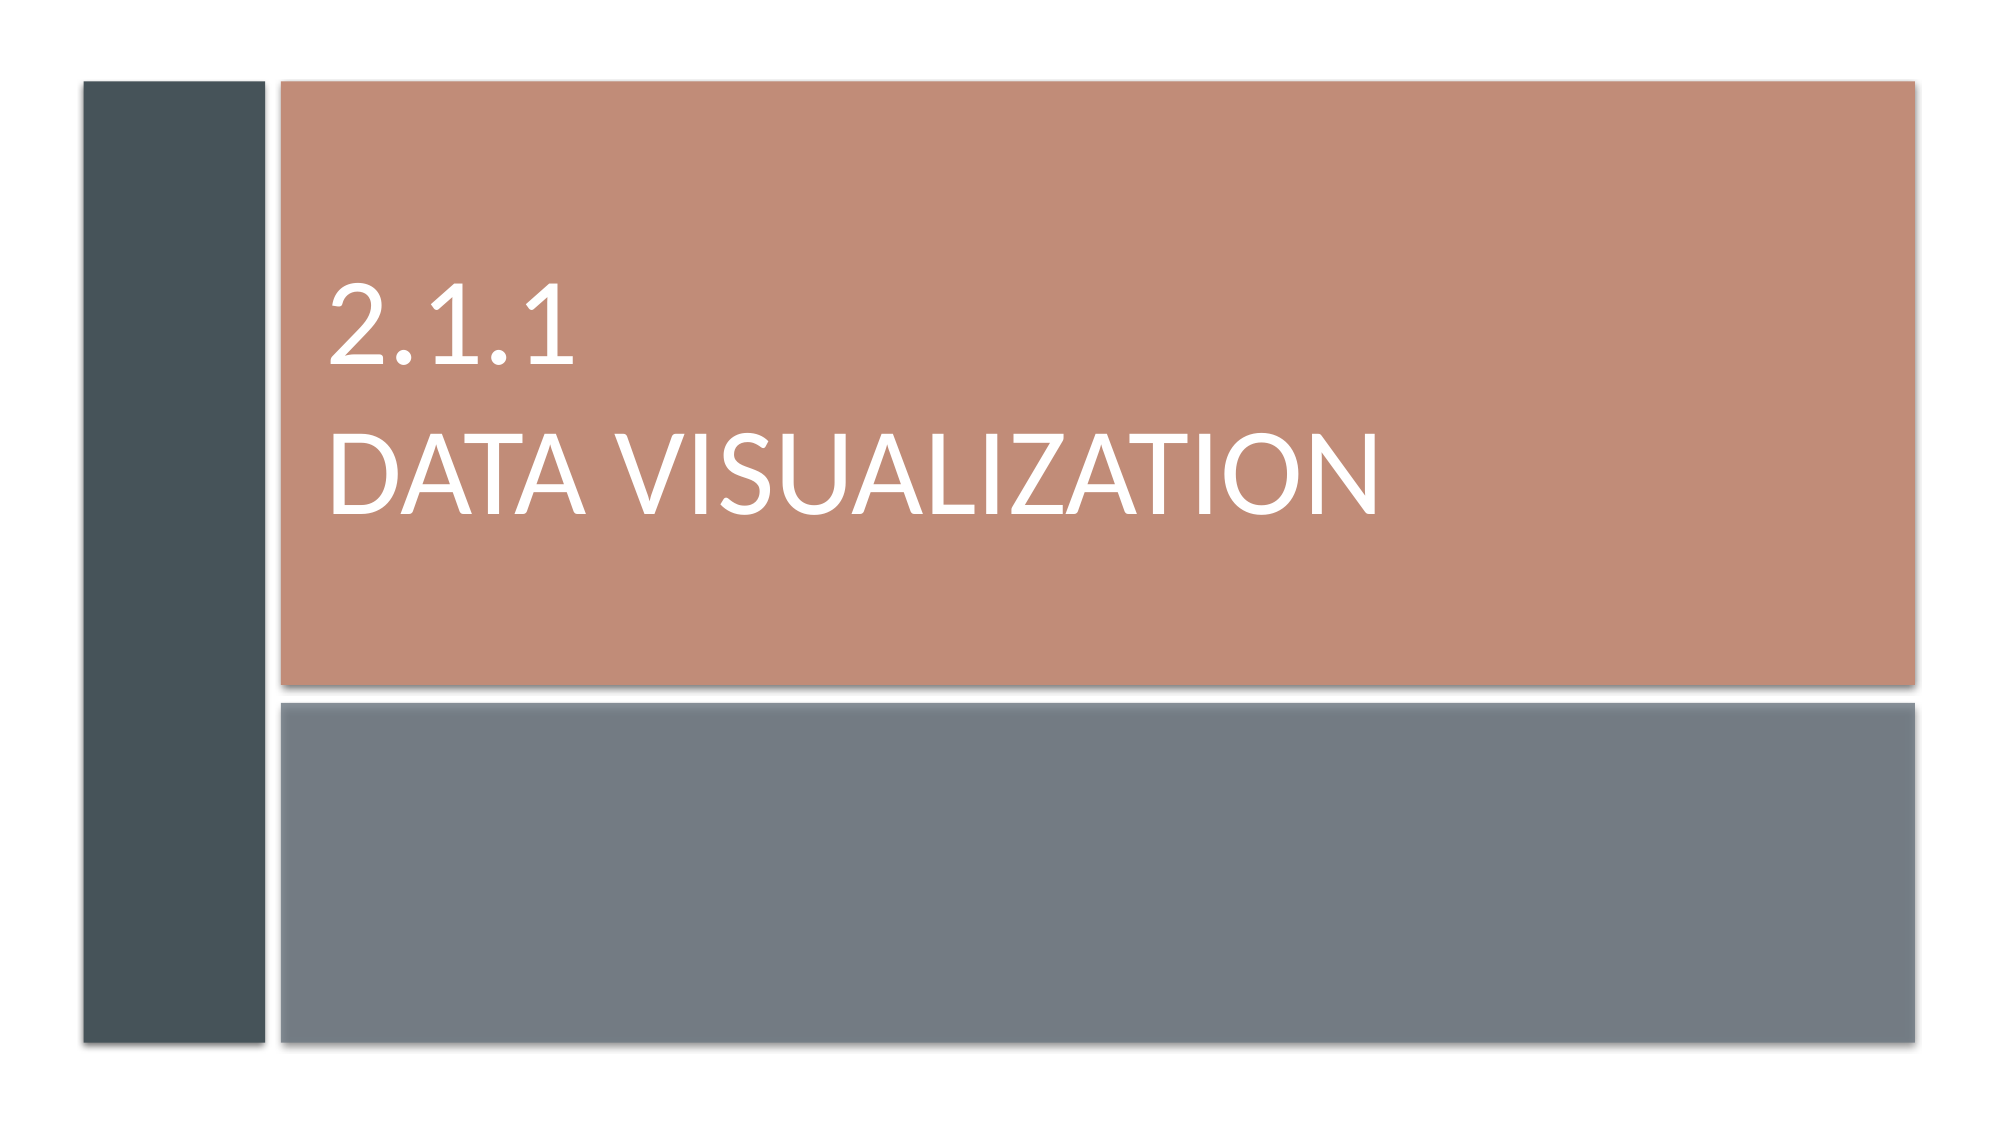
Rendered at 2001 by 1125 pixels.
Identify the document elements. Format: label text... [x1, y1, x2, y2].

text_box [280, 702, 1916, 1044]
text_box [0, 0, 2000, 1125]
text_box [280, 80, 1916, 686]
text_box [83, 80, 266, 1044]
title 2.1.1 Data visualization [310, 116, 1889, 663]
